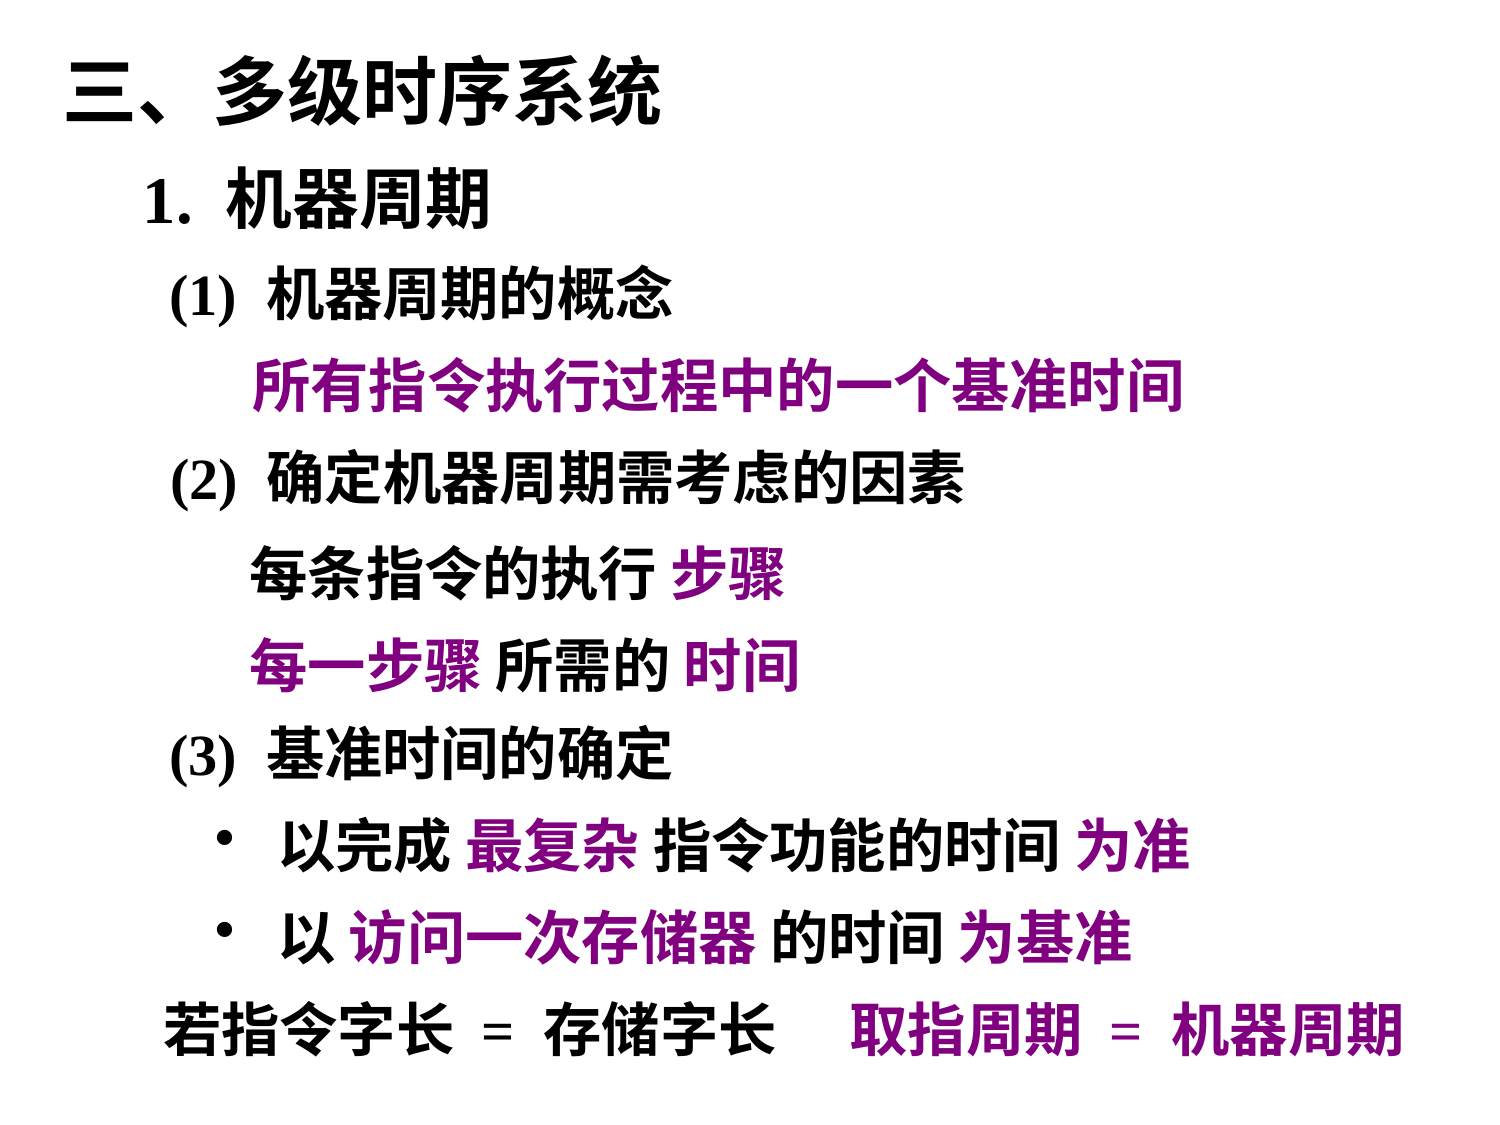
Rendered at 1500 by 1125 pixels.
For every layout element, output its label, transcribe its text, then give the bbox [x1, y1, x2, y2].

text_box 三、多级时序系统 [47, 37, 788, 143]
text_box (1) 机器周期的概念 [154, 249, 689, 335]
text_box 所有指令执行过程中的一个基准时间 [237, 341, 1200, 427]
text_box 取指周期 = 机器周期 [834, 985, 1450, 1071]
text_box 每一步骤 所需的 时间 [234, 621, 1000, 707]
text_box 每条指令的执行 步骤 [234, 529, 950, 615]
text_box 若指令字长 = 存储字长 [148, 985, 792, 1071]
text_box (3) 基准时间的确定 [154, 709, 689, 795]
text_box 以完成 最复杂 指令功能的时间 为准 [200, 801, 1288, 887]
text_box (2) 确定机器周期需考虑的因素 [155, 433, 981, 519]
text_box 1. 机器周期 [127, 149, 508, 245]
text_box 以 访问一次存储器 的时间 为基准 [199, 893, 1313, 979]
